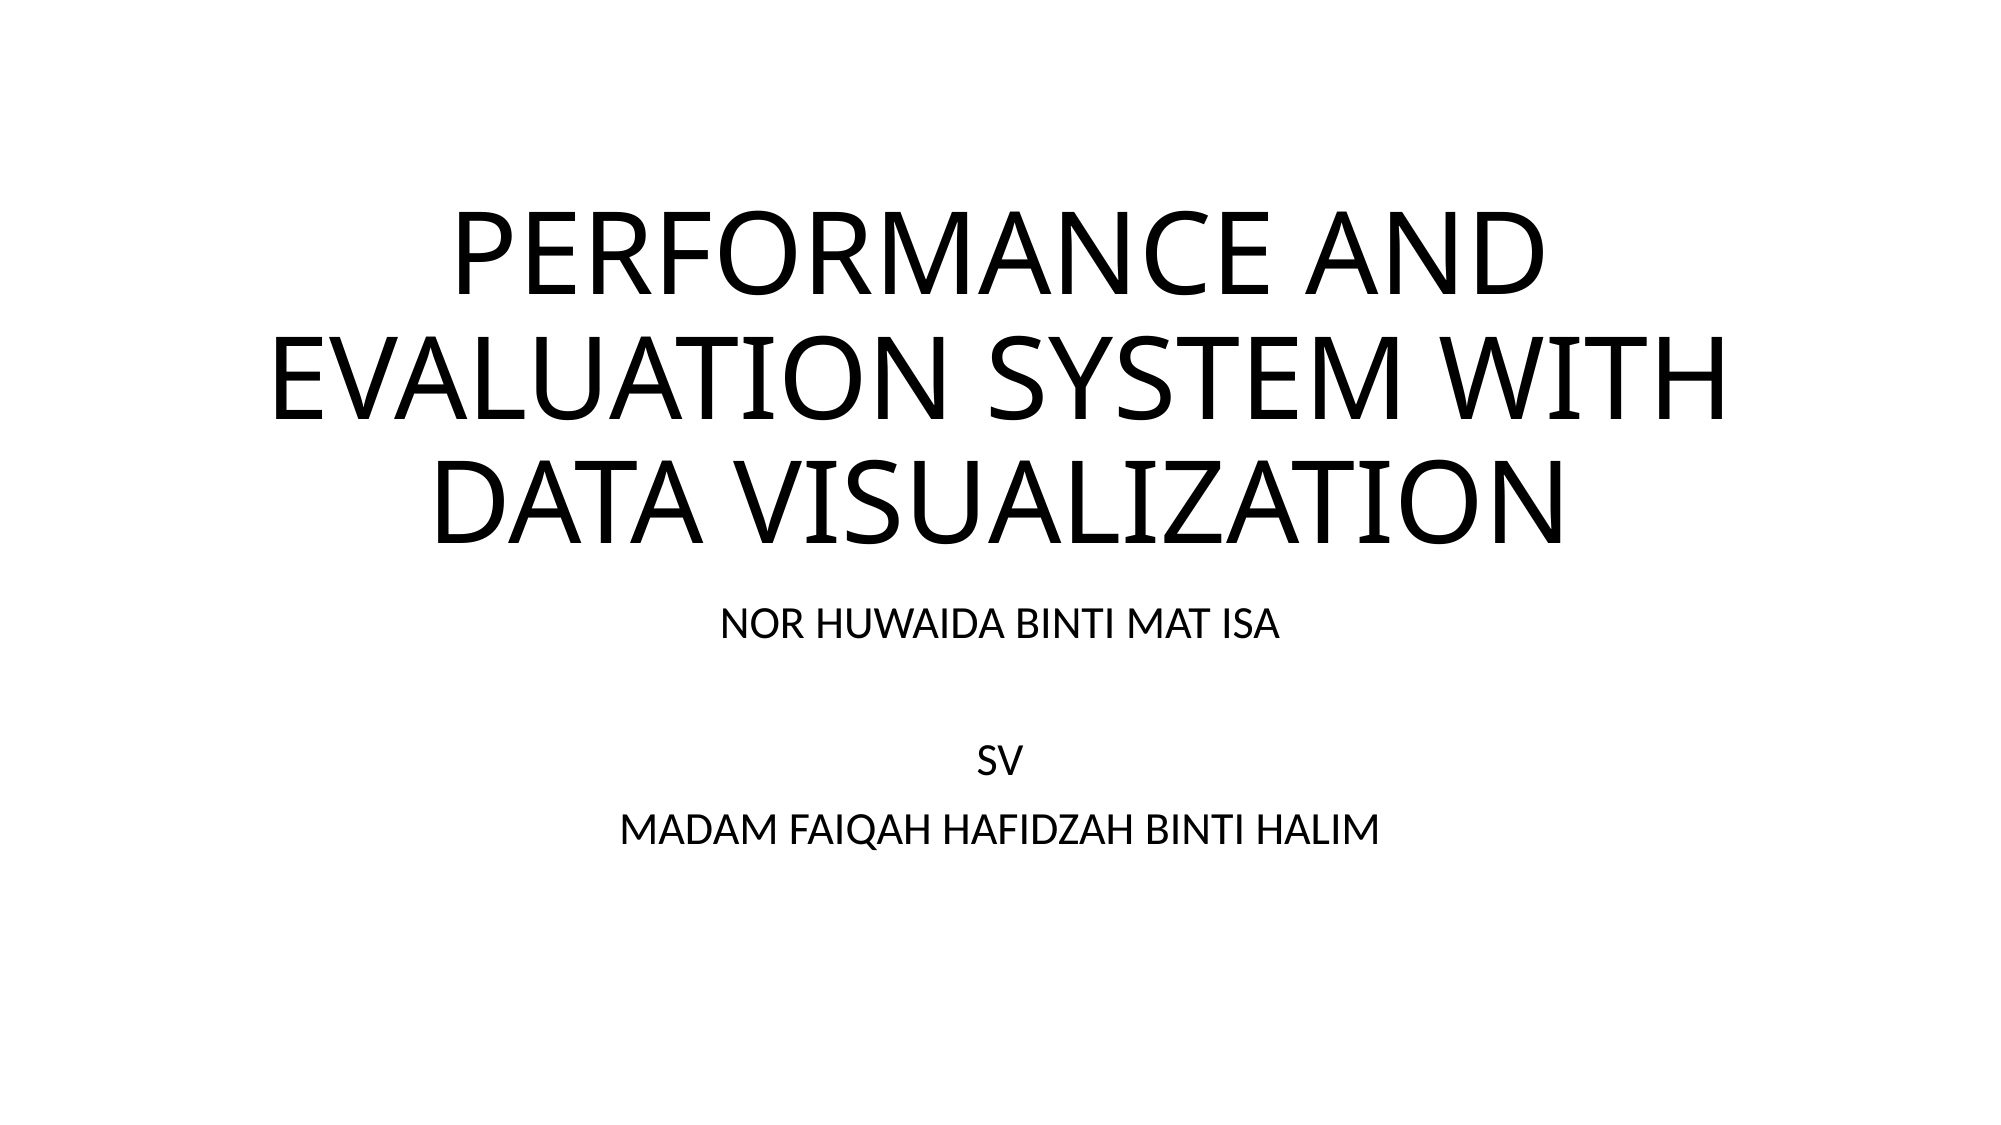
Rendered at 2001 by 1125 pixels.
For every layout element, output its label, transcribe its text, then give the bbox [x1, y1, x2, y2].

subtitle NOR HUWAIDA BINTI MAT ISA SV MADAM FAIQAH HAFIDZAH BINTI HALIM [249, 590, 1750, 863]
title PERFORMANCE AND EVALUATION SYSTEM WITH DATA VISUALIZATION [249, 184, 1750, 576]
